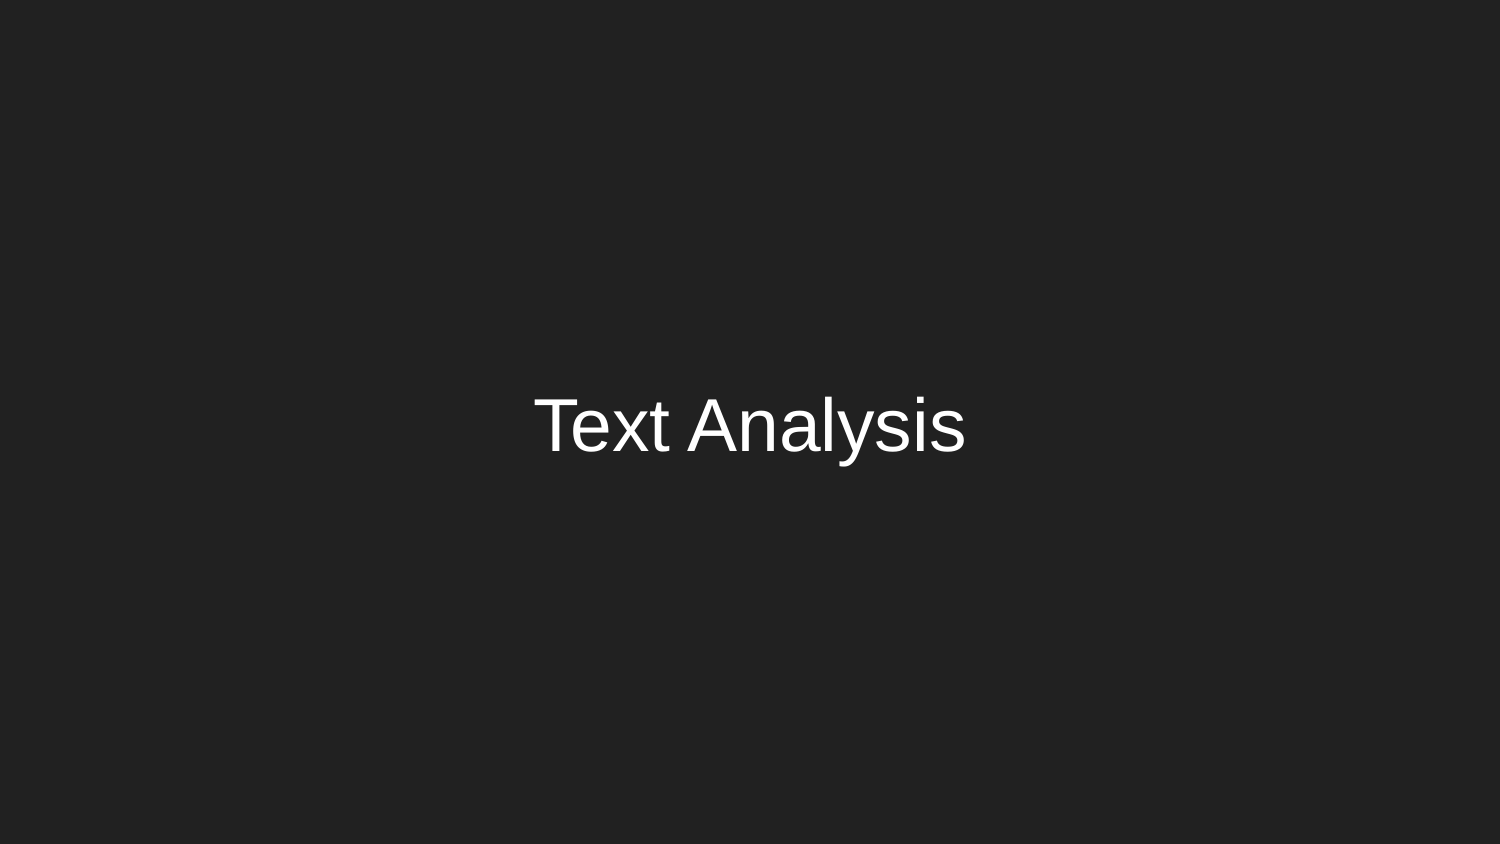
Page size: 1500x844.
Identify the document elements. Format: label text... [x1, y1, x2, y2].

title Text Analysis [51, 352, 1449, 491]
